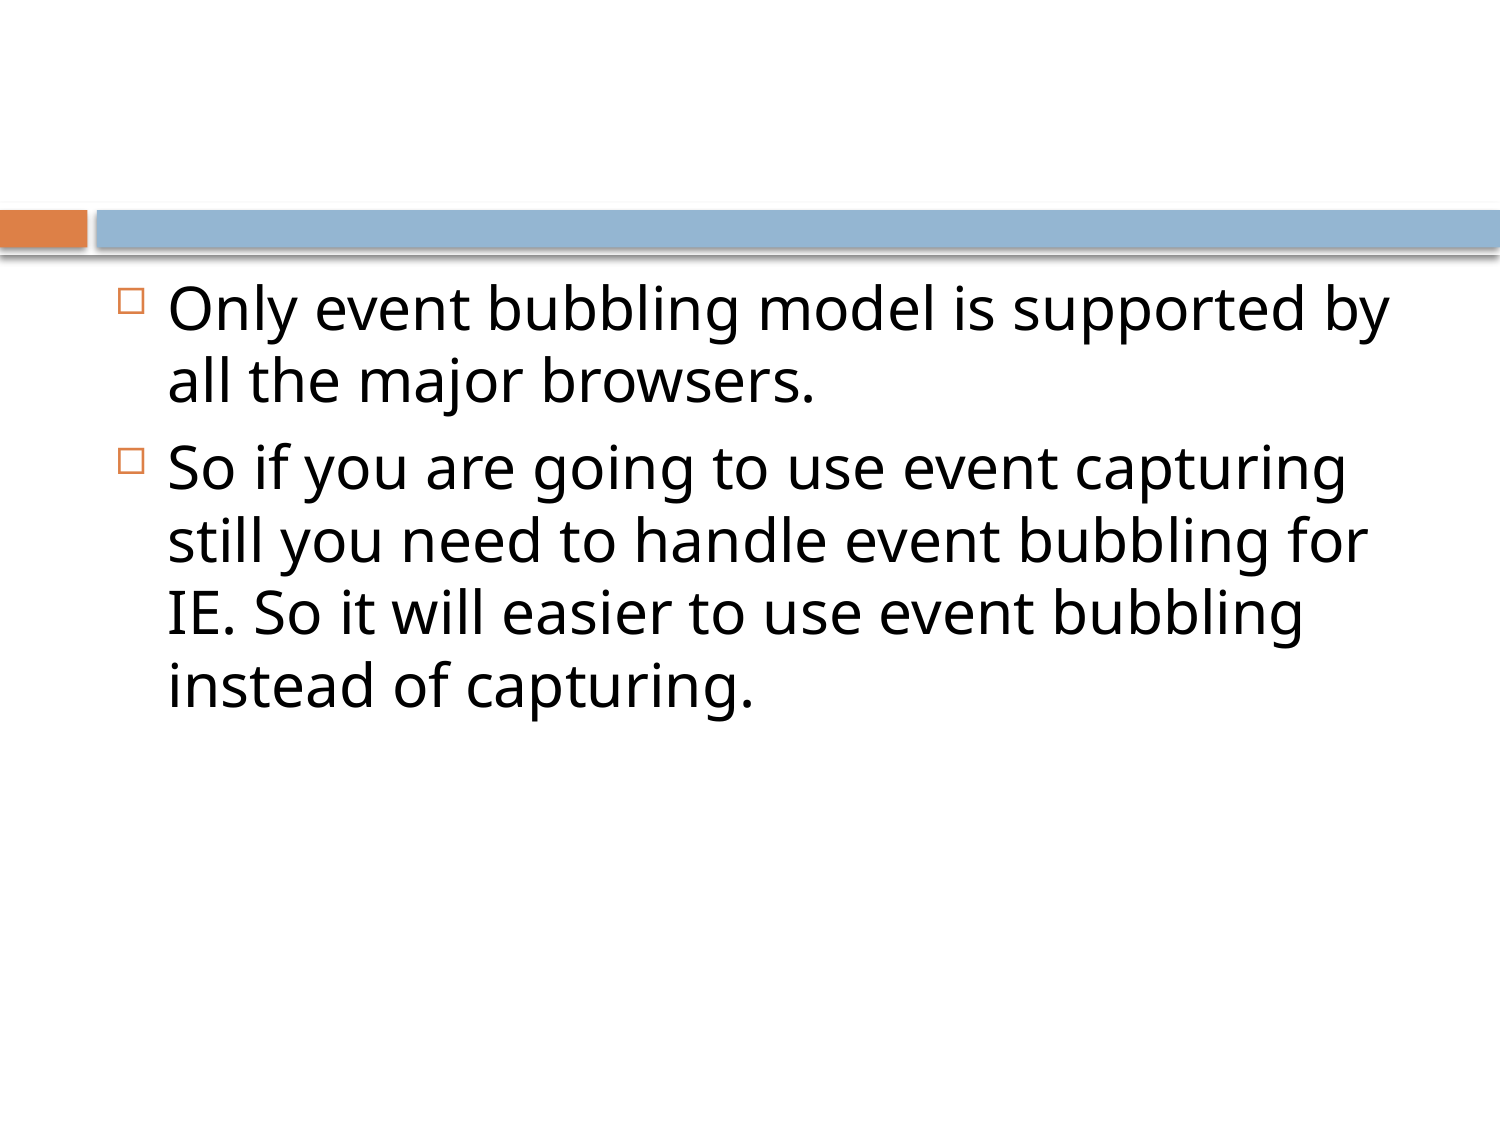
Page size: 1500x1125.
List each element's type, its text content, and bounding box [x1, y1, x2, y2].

list Only event bubbling model is supported by all the major browsers. So if you are going to use event capturing still you need to handle event bubbling for IE. So it will easier to use event bubbling instead of capturing. [100, 262, 1438, 1000]
